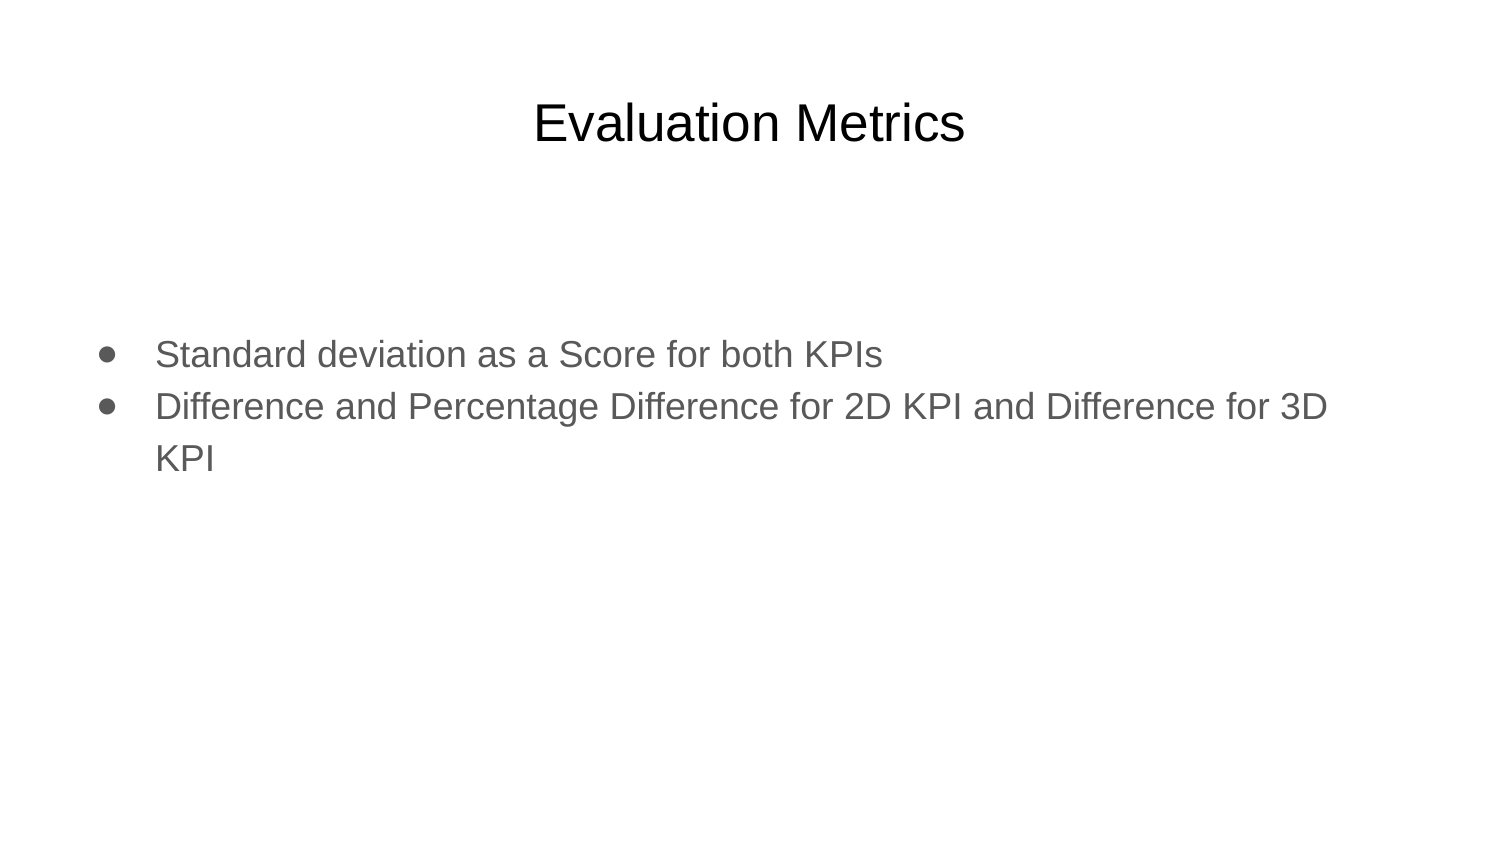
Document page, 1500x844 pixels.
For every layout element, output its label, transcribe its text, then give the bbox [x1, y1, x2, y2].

title Evaluation Metrics [51, 72, 1449, 167]
list Standard deviation as a Score for both KPIs Difference and Percentage Difference for 2D KPI and Difference for 3D KPI [59, 238, 1392, 620]
